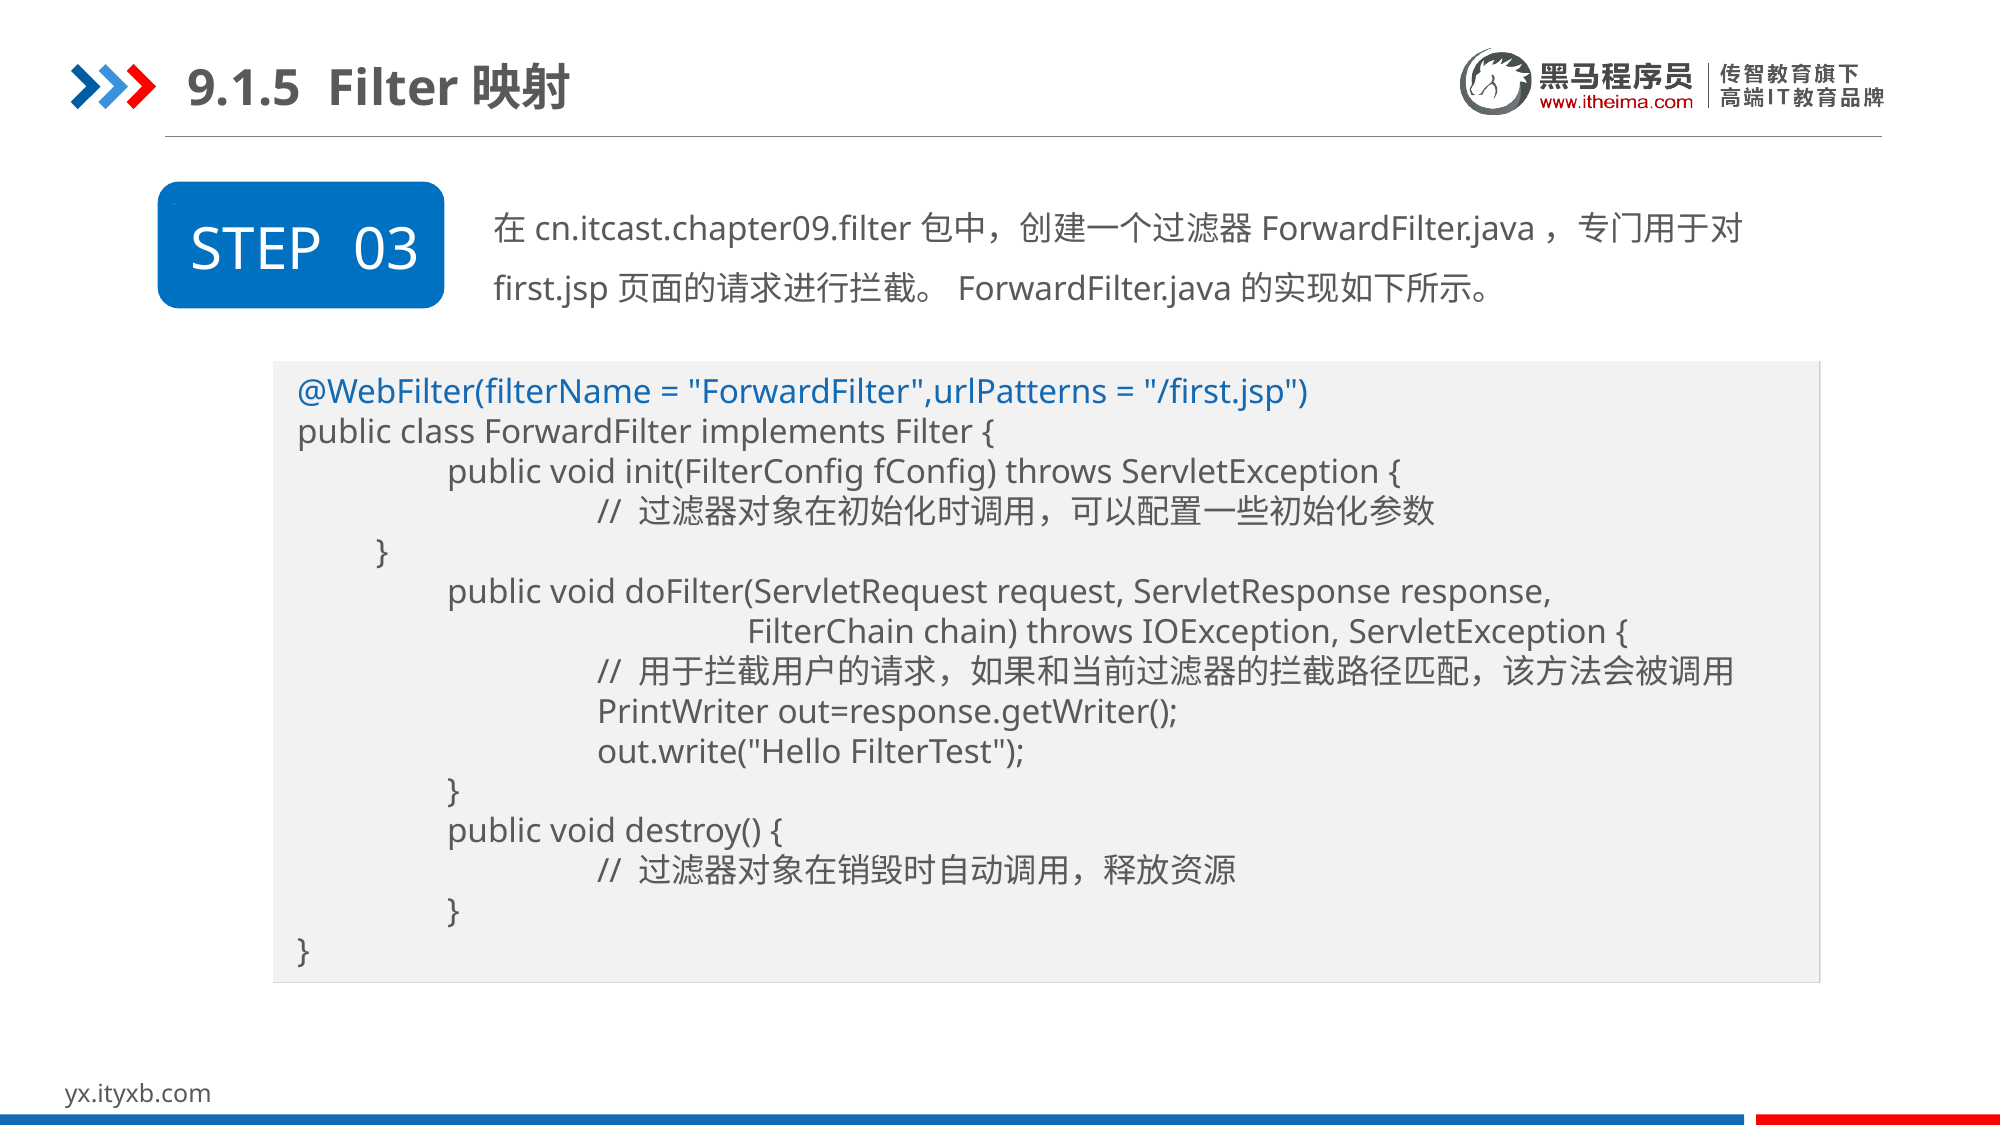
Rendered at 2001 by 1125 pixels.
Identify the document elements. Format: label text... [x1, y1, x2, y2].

text_box 在cn.itcast.chapter09.filter包中，创建一个过滤器ForwardFilter.java，专门用于对first.jsp页面的请求进行拦截。ForwardFilter.java的实现如下所示。 [478, 179, 1871, 315]
picture [1460, 48, 1887, 115]
text_box STEP 03 [172, 203, 439, 289]
text_box [156, 180, 446, 310]
text_box 9.1.5 Filter映射 [187, 43, 614, 127]
picture [273, 361, 1823, 985]
